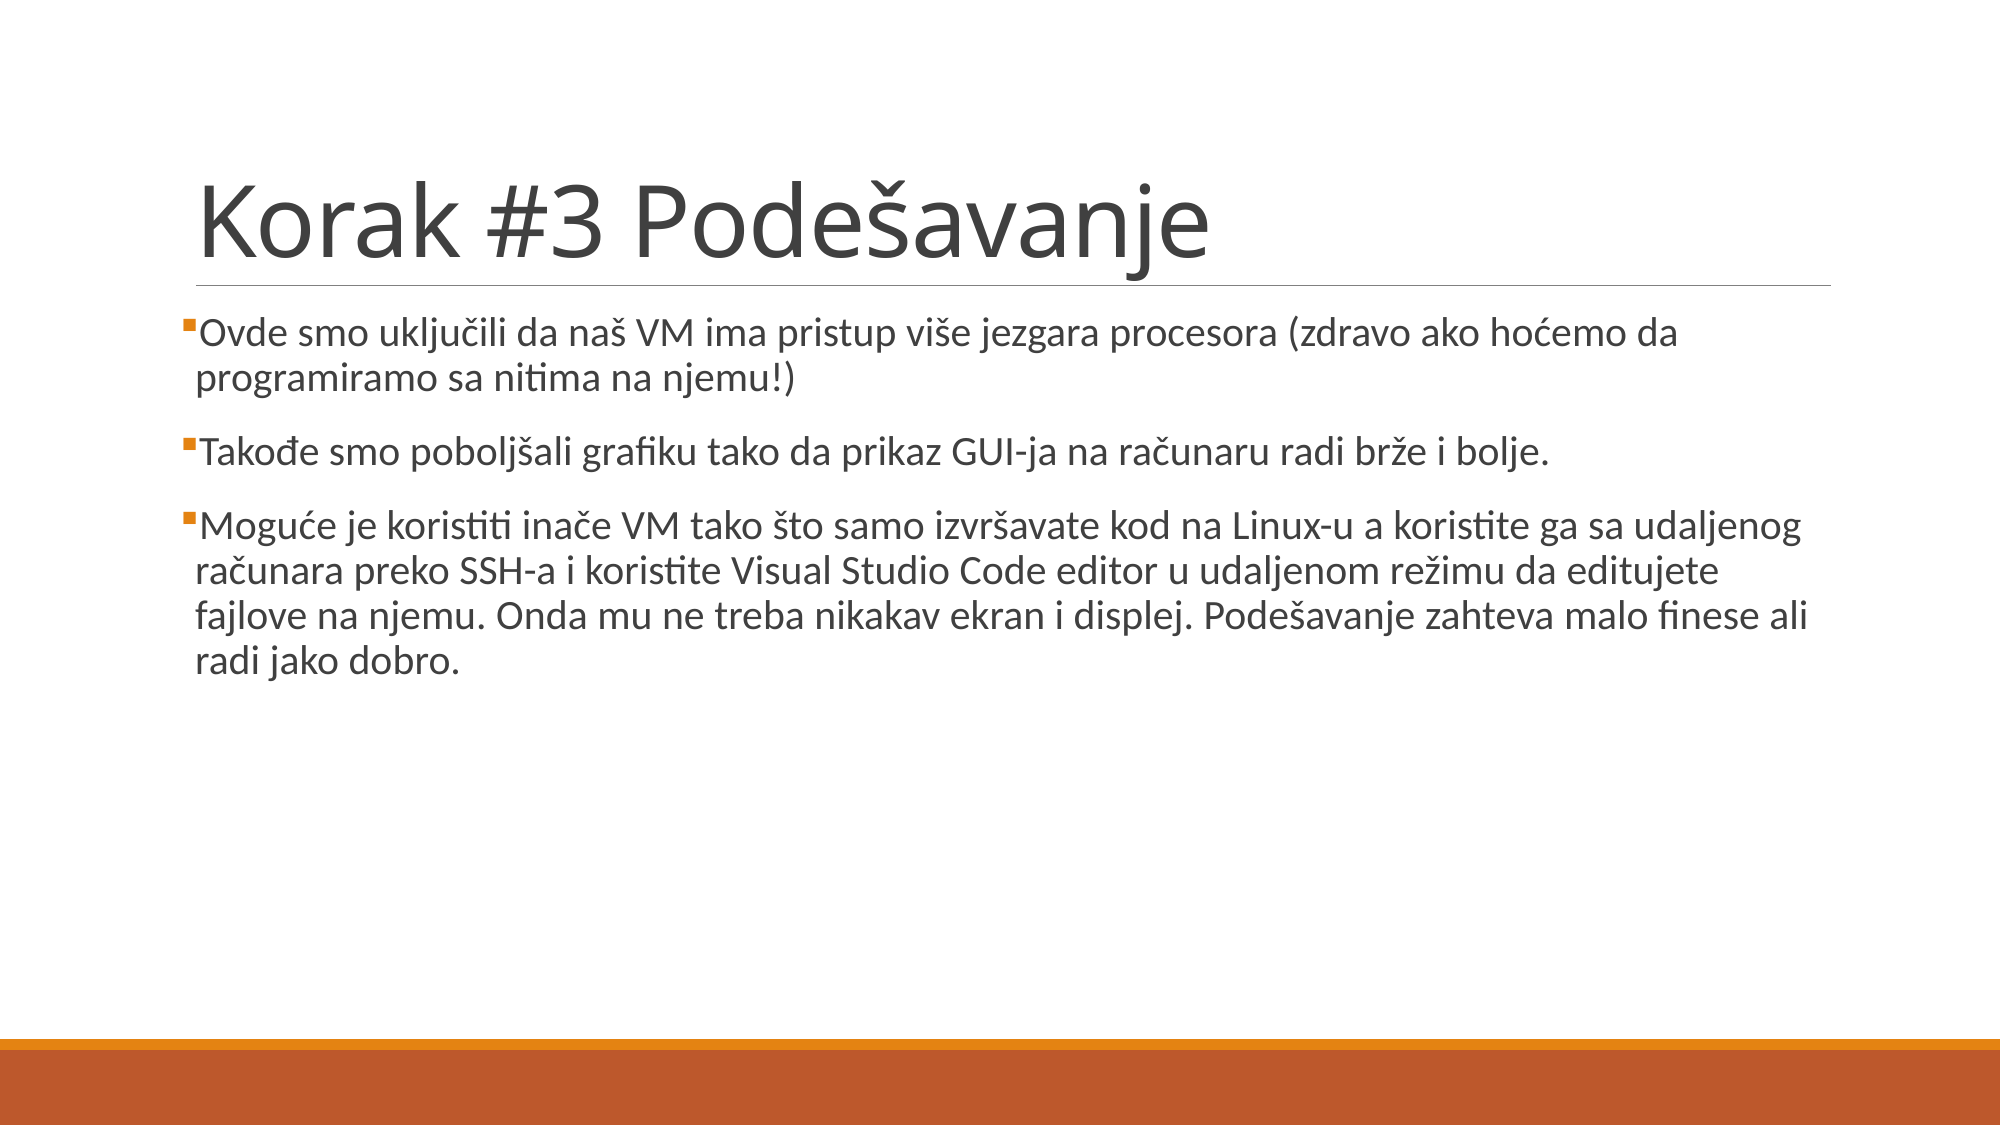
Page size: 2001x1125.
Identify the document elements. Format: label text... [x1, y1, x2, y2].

list Ovde smo uključili da naš VM ima pristup više jezgara procesora (zdravo ako hoćemo da programiramo sa nitima na njemu!) Takođe smo poboljšali grafiku tako da prikaz GUI-ja na računaru radi brže i bolje. Moguće je koristiti inače VM tako što samo izvršavate kod na Linux-u a koristite ga sa udaljenog računara preko SSH-a i koristite Visual Studio Code editor u udaljenom režimu da editujete fajlove na njemu. Onda mu ne treba nikakav ekran i displej. Podešavanje zahteva malo finese ali radi jako dobro. [180, 302, 1830, 963]
title Korak #3 Podešavanje [180, 47, 1830, 285]
